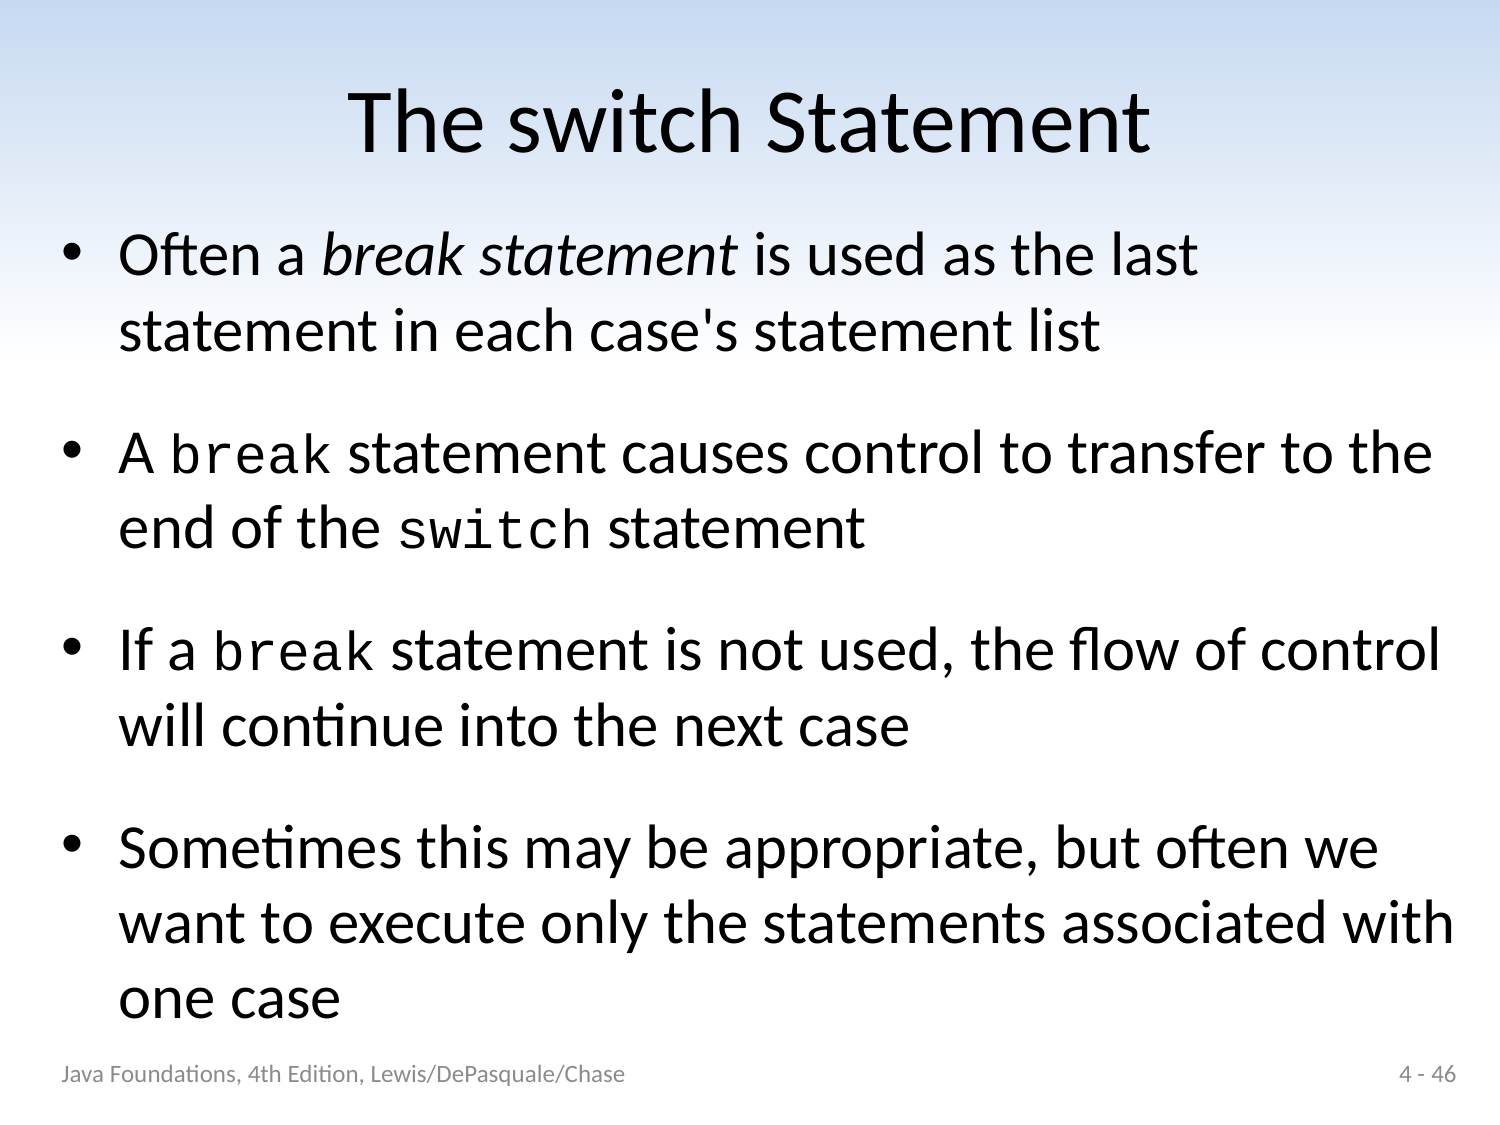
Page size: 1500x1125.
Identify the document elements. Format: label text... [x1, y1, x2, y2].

footer Java Foundations, 4th Edition, Lewis/DePasquale/Chase [46, 1042, 1121, 1103]
slide_number 4 - 46 [1121, 1042, 1472, 1103]
title The switch Statement [28, 45, 1473, 186]
list Often a break statement is used as the last statement in each case's statement list A break statement causes control to transfer to the end of the switch statement If a break statement is not used, the flow of control will continue into the next case Sometimes this may be appropriate, but often we want to execute only the statements associated with one case [46, 205, 1473, 1043]
